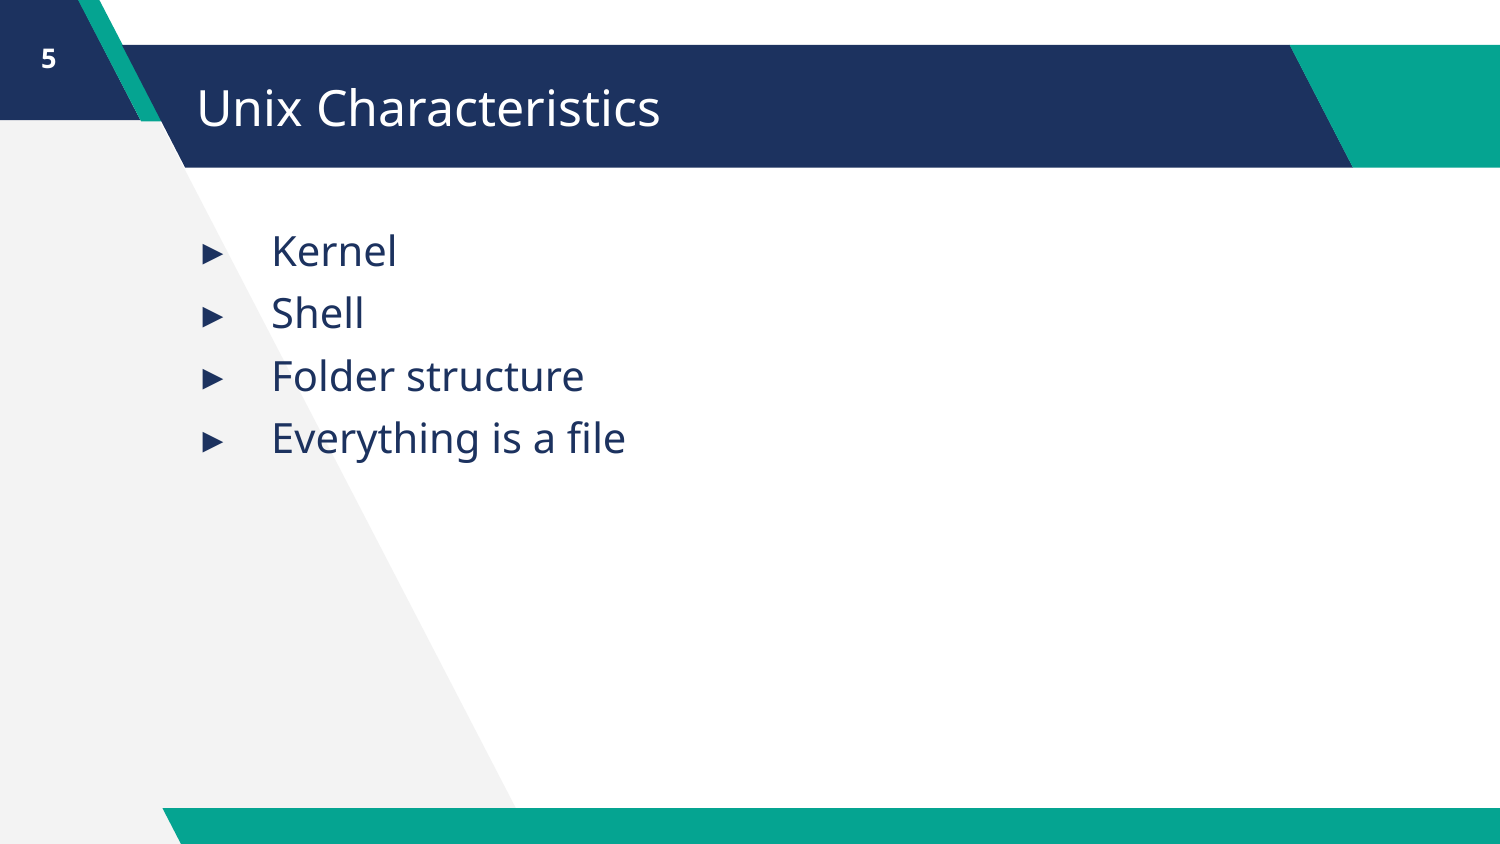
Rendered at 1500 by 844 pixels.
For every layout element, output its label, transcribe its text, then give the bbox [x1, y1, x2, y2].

title Unix Characteristics [181, 45, 1285, 169]
list Kernel Shell Folder structure Everything is a file [181, 209, 1436, 808]
slide_number 5 [0, 0, 98, 121]
